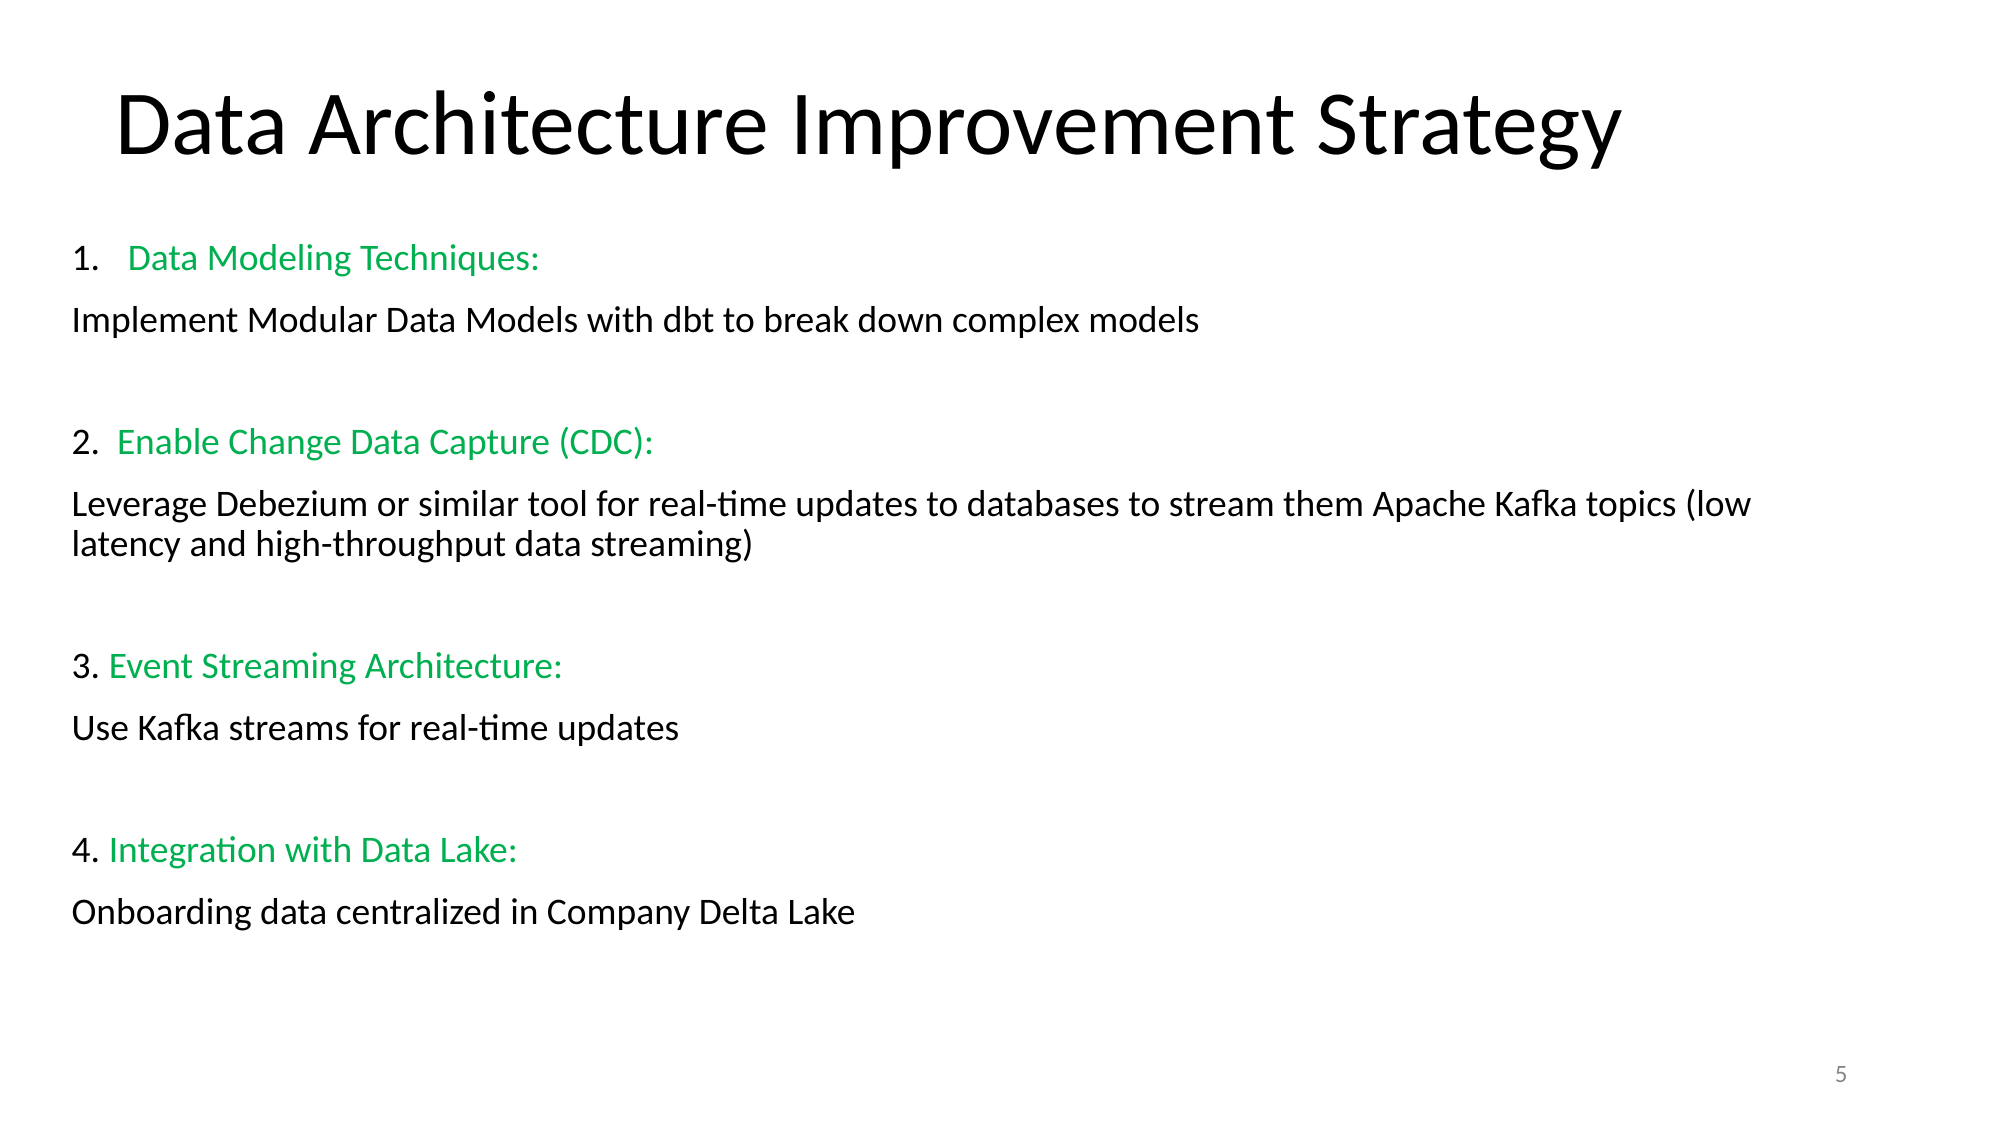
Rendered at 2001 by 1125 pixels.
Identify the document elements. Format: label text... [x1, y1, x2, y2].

slide_number 5 [1412, 1042, 1863, 1103]
list Data Modeling Techniques: Implement Modular Data Models with dbt to break down complex models 2. Enable Change Data Capture (CDC): Leverage Debezium or similar tool for real-time updates to databases to stream them Apache Kafka topics (low latency and high-throughput data streaming) 3. Event Streaming Architecture: Use Kafka streams for real-time updates 4. Integration with Data Lake: Onboarding data centralized in Company Delta Lake [37, 230, 1888, 945]
title Data Architecture Improvement Strategy [100, 52, 1826, 198]
